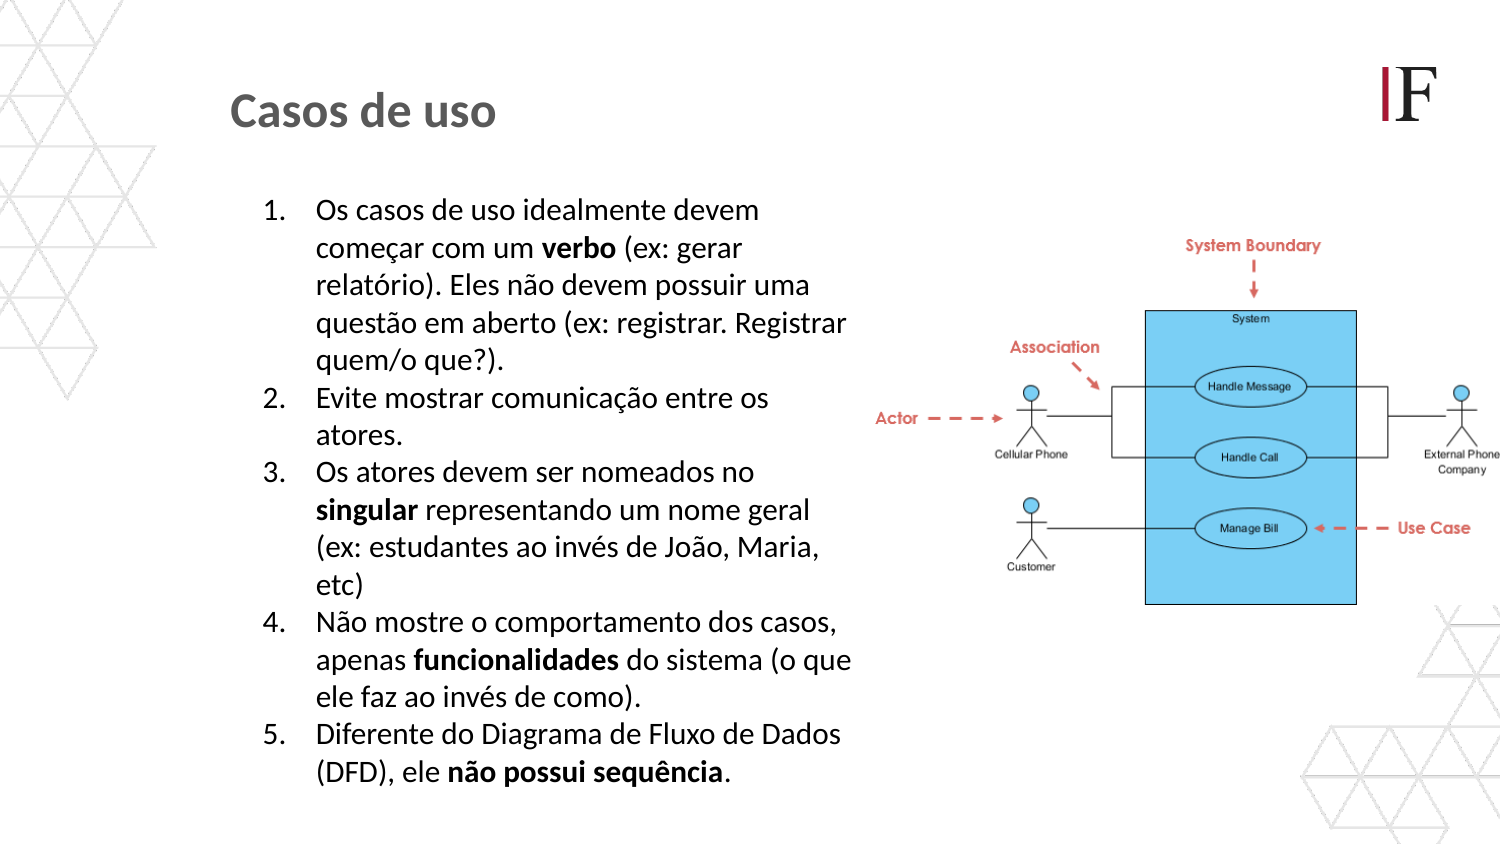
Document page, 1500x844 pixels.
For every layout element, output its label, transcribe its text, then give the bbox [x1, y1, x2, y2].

text_box Os casos de uso idealmente devem começar com um verbo (ex: gerar relatório). Eles não devem possuir uma questão em aberto (ex: registrar. Registrar quem/o que?). Evite mostrar comunicação entre os atores. Os atores devem ser nomeados no singular representando um nome geral (ex: estudantes ao invés de João, Maria, etc) Não mostre o comportamento dos casos, apenas funcionalidades do sistema (o que ele faz ao invés de como). Diferente do Diagrama de Fluxo de Dados (DFD), ele não possui sequência. [225, 174, 876, 804]
picture [0, 0, 1500, 844]
text_box Casos de uso [219, 72, 1158, 144]
